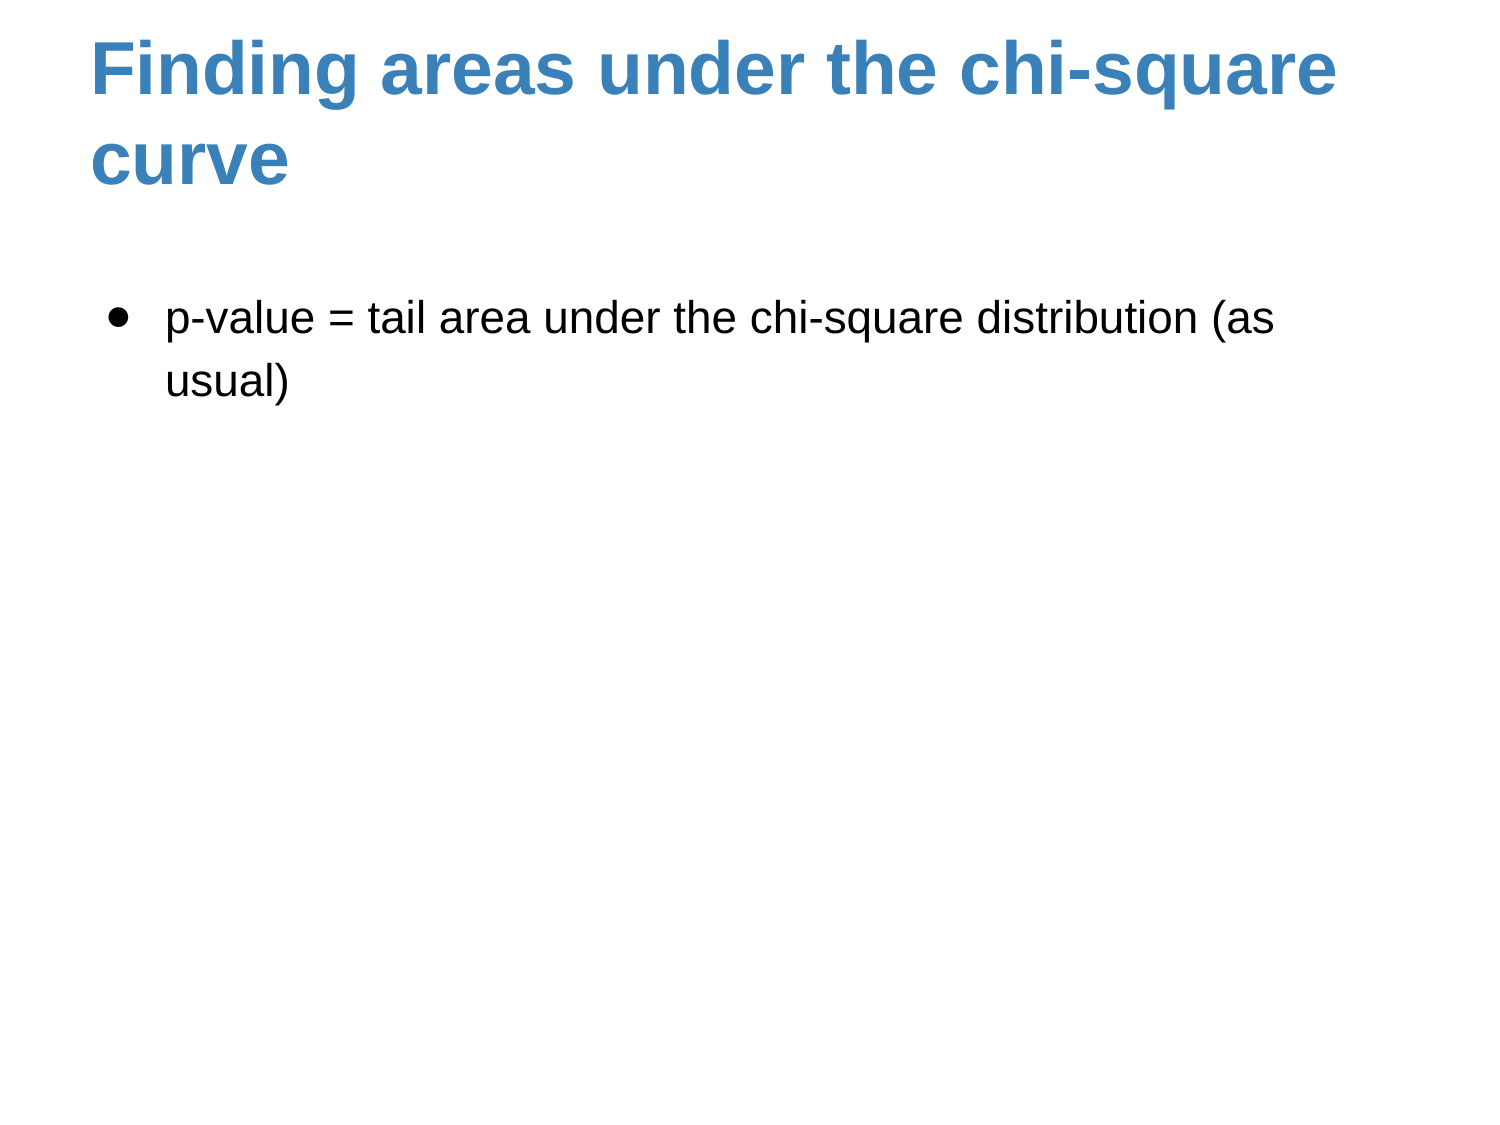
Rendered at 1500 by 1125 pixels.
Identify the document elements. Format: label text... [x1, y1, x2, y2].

list p-value = tail area under the chi-square distribution (as usual) [75, 264, 1359, 573]
title Finding areas under the chi-square curve [75, 26, 1425, 215]
